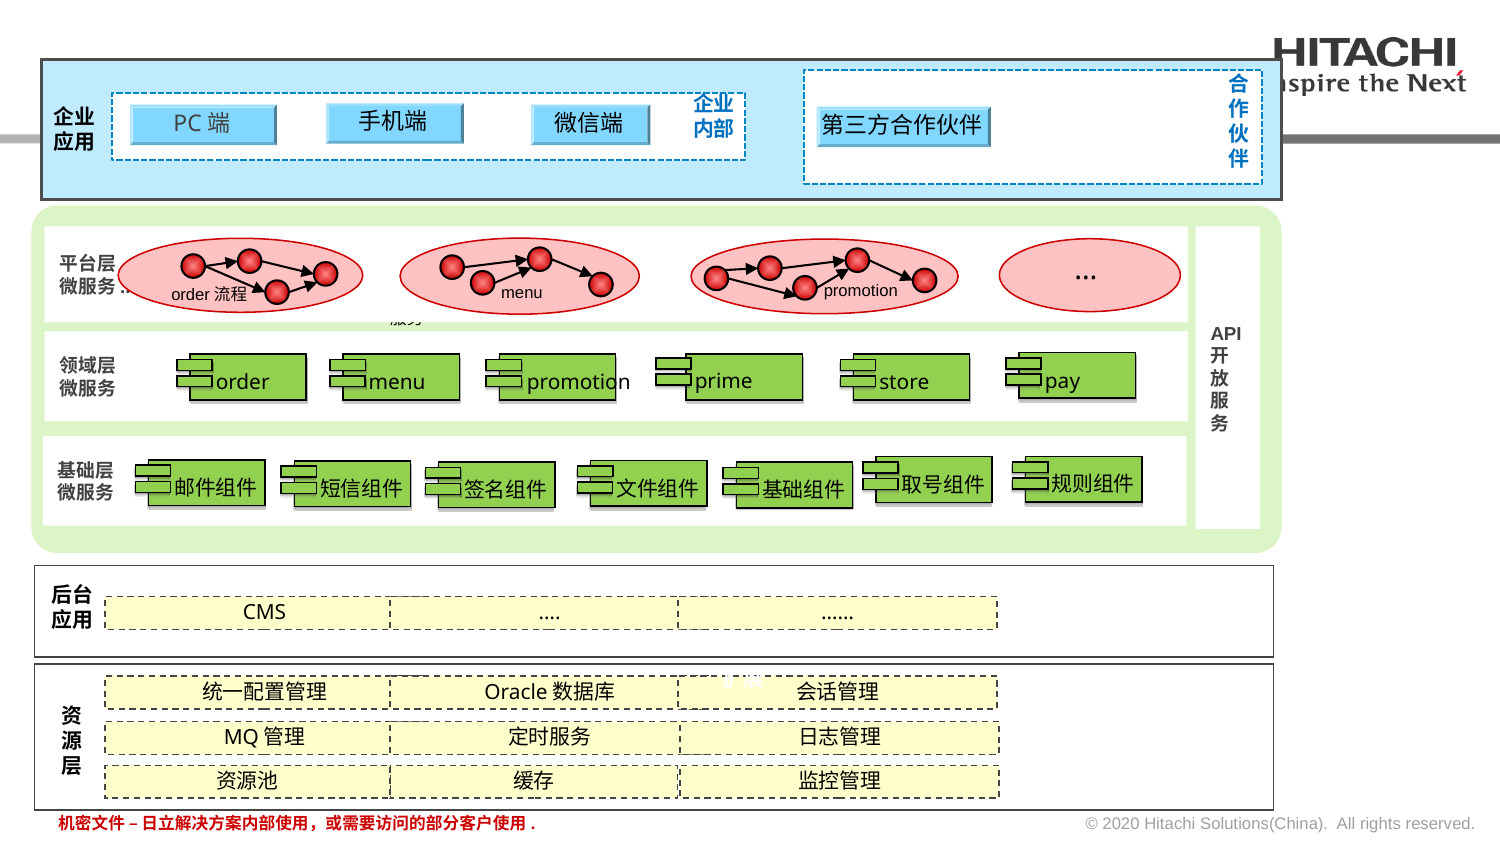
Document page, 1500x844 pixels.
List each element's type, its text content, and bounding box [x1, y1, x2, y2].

text_box [799, 276, 808, 300]
text_box MQ管理 [104, 721, 389, 755]
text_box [868, 259, 913, 281]
text_box menu [486, 274, 601, 310]
text_box …… [677, 596, 998, 630]
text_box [722, 461, 859, 510]
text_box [1012, 456, 1151, 505]
text_box 微信端 [530, 104, 651, 146]
text_box order流程 [156, 276, 265, 312]
text_box [758, 256, 779, 276]
text_box 会话管理 [677, 676, 998, 710]
text_box [803, 70, 1213, 184]
text_box 统一配置管理 [104, 676, 389, 710]
text_box [237, 249, 262, 264]
picture [1261, 37, 1466, 96]
text_box CMS [111, 596, 389, 630]
text_box [918, 268, 937, 293]
text_box [118, 238, 363, 312]
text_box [577, 460, 716, 509]
text_box [1257, 70, 1263, 184]
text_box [204, 265, 266, 293]
text_box Oracle数据库 [389, 676, 677, 710]
text_box 日志管理 [679, 721, 1000, 755]
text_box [727, 278, 797, 297]
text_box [463, 258, 529, 268]
text_box [597, 272, 613, 297]
text_box 定时服务 [389, 721, 679, 755]
text_box … [1057, 250, 1126, 292]
text_box 扩展 [695, 660, 791, 699]
text_box [31, 205, 1282, 554]
text_box [34, 663, 1274, 811]
text_box [999, 238, 1181, 312]
text_box [440, 255, 462, 279]
text_box [181, 254, 204, 276]
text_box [176, 353, 307, 402]
text_box API开放服 务 [1195, 226, 1261, 530]
text_box [34, 565, 1274, 657]
text_box 后台应用 [34, 574, 111, 640]
text_box [470, 277, 493, 295]
text_box [111, 93, 674, 161]
text_box 合作伙伴 [1213, 63, 1257, 195]
text_box [318, 262, 338, 286]
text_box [261, 260, 315, 275]
text_box 资源池 [104, 765, 390, 799]
text_box PC端 [129, 104, 277, 146]
text_box 企业应用 [36, 96, 113, 178]
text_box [204, 260, 239, 265]
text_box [280, 460, 420, 509]
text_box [724, 267, 759, 271]
text_box 基础层 微服务 [42, 436, 1187, 526]
text_box promotion [808, 272, 924, 307]
text_box [845, 248, 869, 272]
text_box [135, 459, 274, 508]
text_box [551, 258, 593, 277]
text_box 企业 内部 [674, 83, 754, 165]
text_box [816, 268, 850, 289]
text_box [267, 283, 287, 304]
text_box [41, 59, 1282, 200]
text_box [288, 282, 318, 293]
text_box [655, 353, 803, 401]
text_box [425, 461, 564, 510]
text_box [494, 267, 532, 284]
text_box [704, 266, 724, 291]
text_box [400, 238, 640, 315]
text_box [781, 259, 846, 269]
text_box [840, 353, 970, 402]
text_box …. [389, 596, 677, 630]
text_box 缓存 [390, 765, 678, 799]
text_box 发票服务 [375, 323, 451, 335]
text_box [528, 247, 552, 272]
text_box [738, 299, 901, 314]
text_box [485, 353, 648, 402]
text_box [862, 456, 1002, 505]
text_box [329, 353, 460, 402]
text_box 手机端 [325, 103, 464, 144]
text_box 资源层 [46, 694, 79, 785]
text_box 第三方合作伙伴 [816, 106, 991, 148]
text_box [1005, 352, 1136, 401]
text_box 平台层 微服务.. [44, 226, 1188, 323]
text_box 监控管理 [679, 765, 1000, 799]
text_box [691, 239, 959, 302]
text_box 领域层 微服务 [44, 331, 1188, 422]
